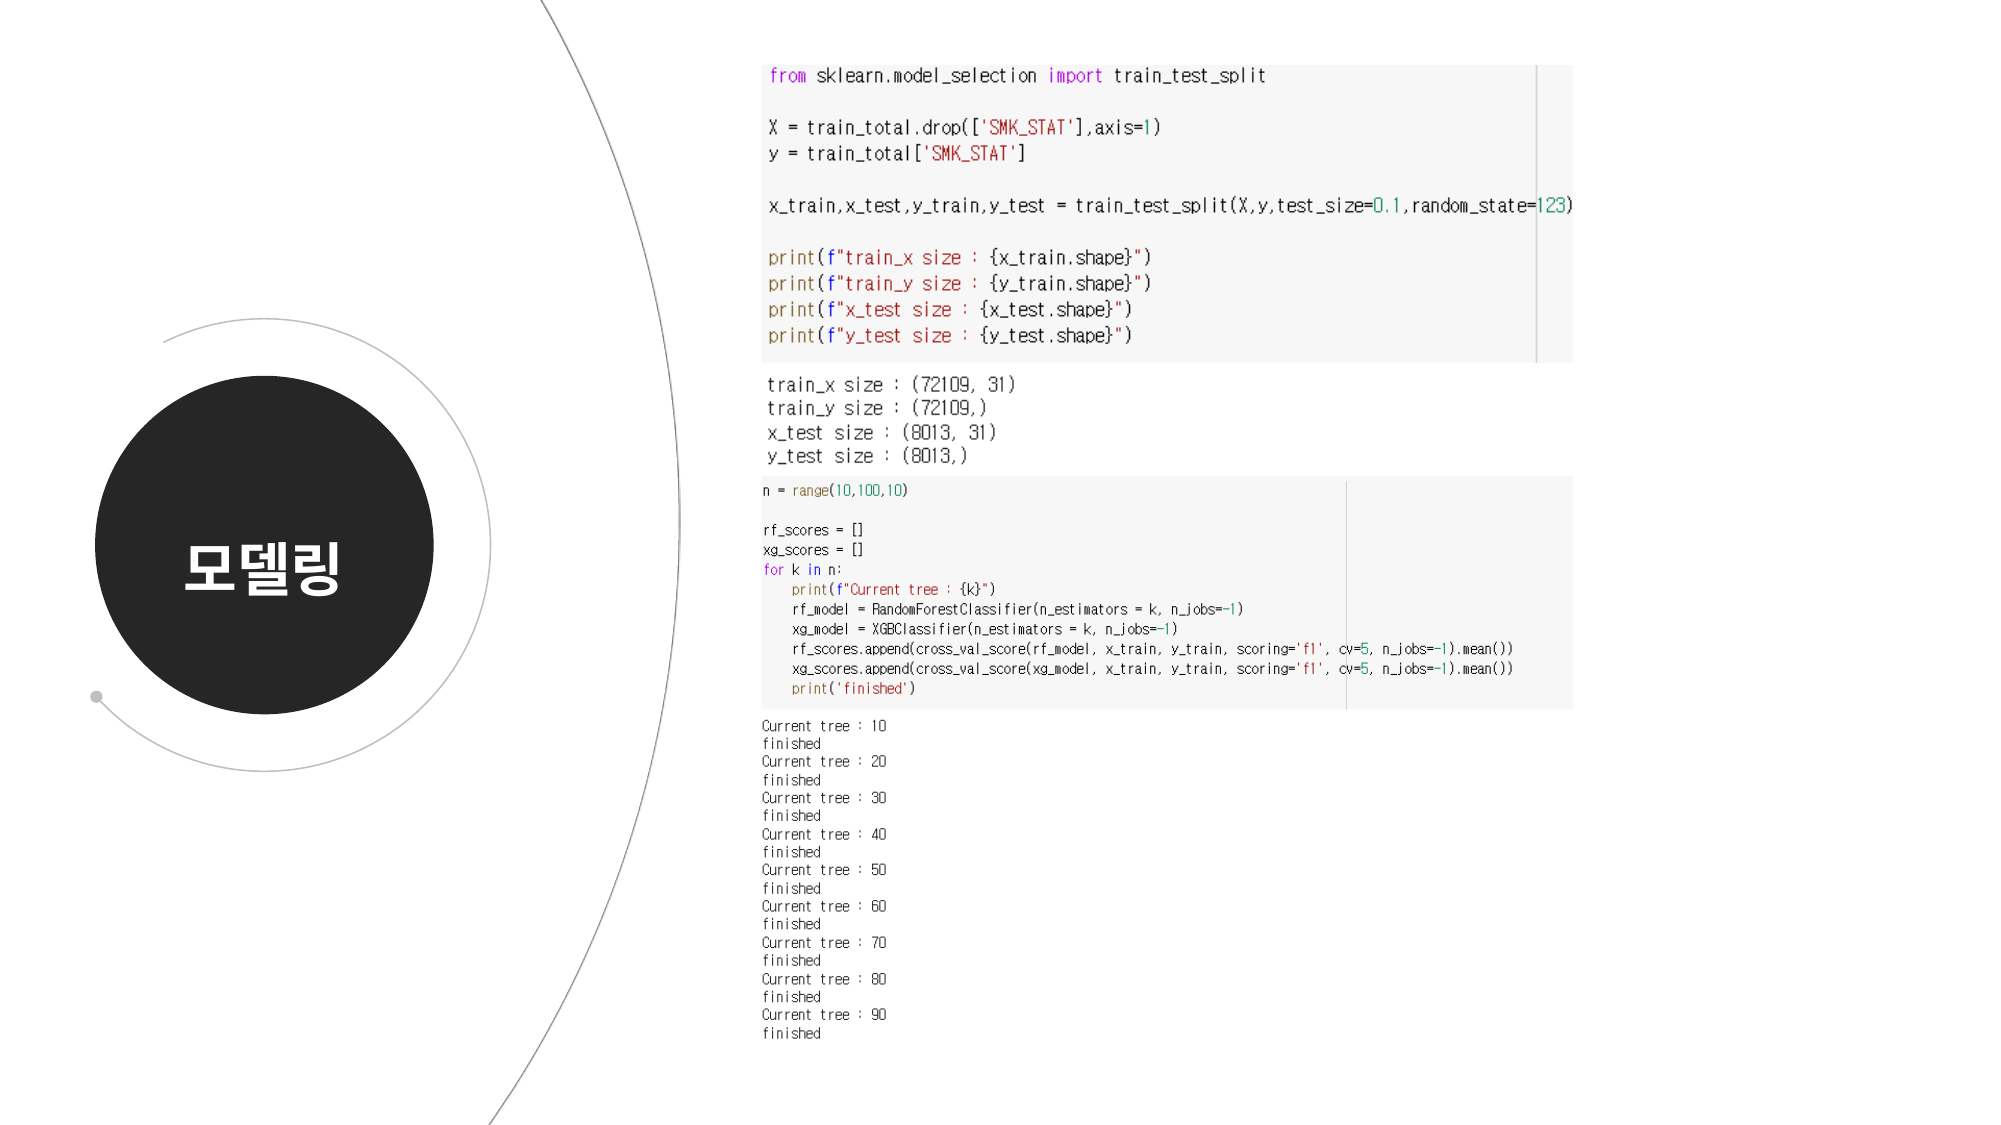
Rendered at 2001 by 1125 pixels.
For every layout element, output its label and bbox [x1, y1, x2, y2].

text_box [37, 318, 491, 772]
text_box [0, 0, 680, 1125]
picture [761, 476, 1573, 1046]
picture [761, 65, 1573, 474]
